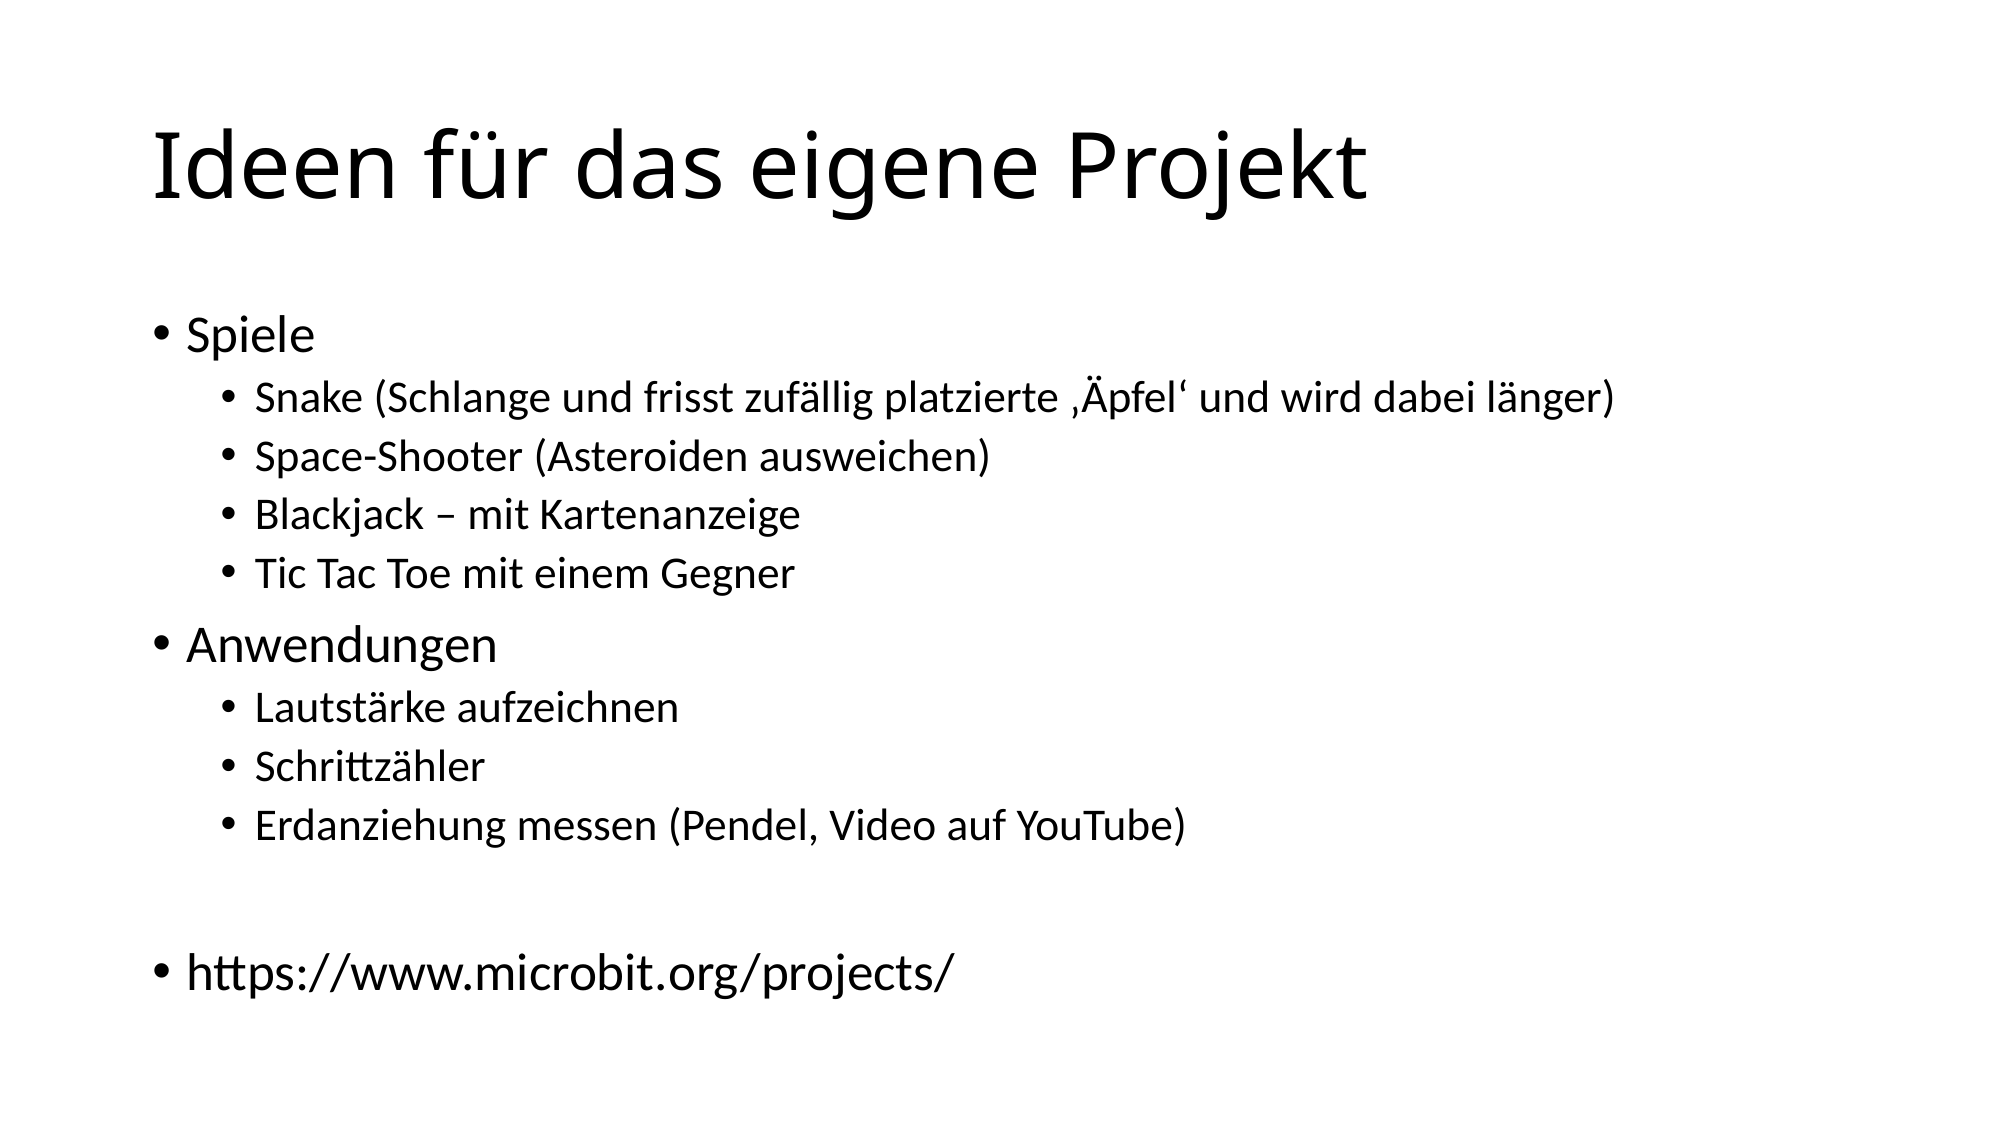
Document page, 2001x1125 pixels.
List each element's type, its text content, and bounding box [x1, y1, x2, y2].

list Spiele Snake (Schlange und frisst zufällig platzierte ‚Äpfel‘ und wird dabei länger) Space-Shooter (Asteroiden ausweichen) Blackjack – mit Kartenanzeige Tic Tac Toe mit einem Gegner Anwendungen Lautstärke aufzeichnen Schrittzähler Erdanziehung messen (Pendel, Video auf YouTube) https://www.microbit.org/projects/ [137, 299, 1863, 1014]
title Ideen für das eigene Projekt [137, 59, 1863, 278]
